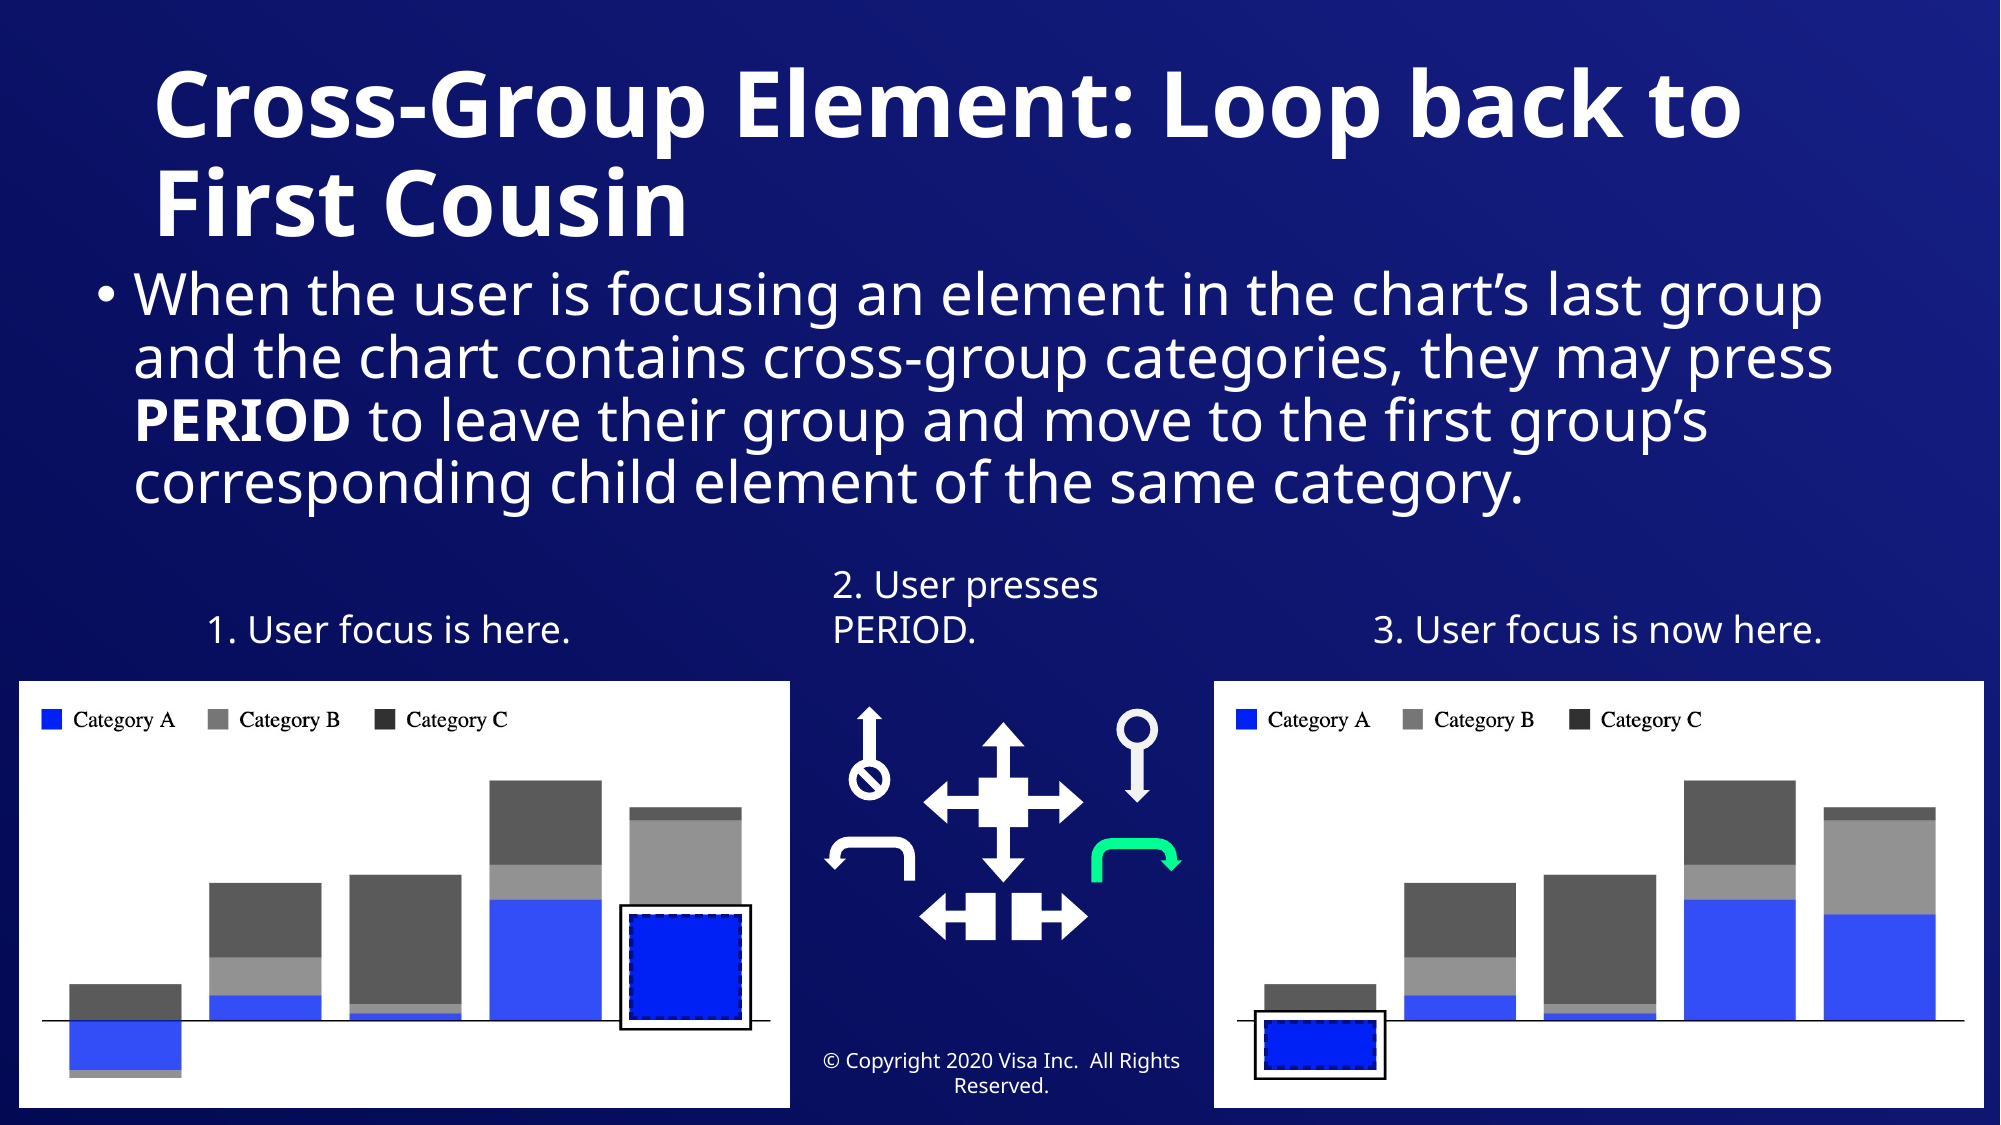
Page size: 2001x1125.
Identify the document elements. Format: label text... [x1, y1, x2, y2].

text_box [823, 706, 1183, 941]
picture [19, 681, 790, 1108]
text_box 3. User focus is now here. [1358, 598, 1839, 659]
text_box 2. User presses PERIOD. [817, 553, 1190, 658]
title Cross-Group Element: Loop back to First Cousin [137, 48, 1863, 257]
footer © Copyright 2020 Visa Inc. All Rights Reserved. [790, 1042, 1214, 1103]
picture [1214, 681, 1984, 1108]
list When the user is focusing an element in the chart’s last group and the chart contains cross-group categories, they may press PERIOD to leave their group and move to the first group’s corresponding child element of the same category. [80, 257, 1920, 530]
text_box 1. User focus is here. [191, 598, 587, 659]
